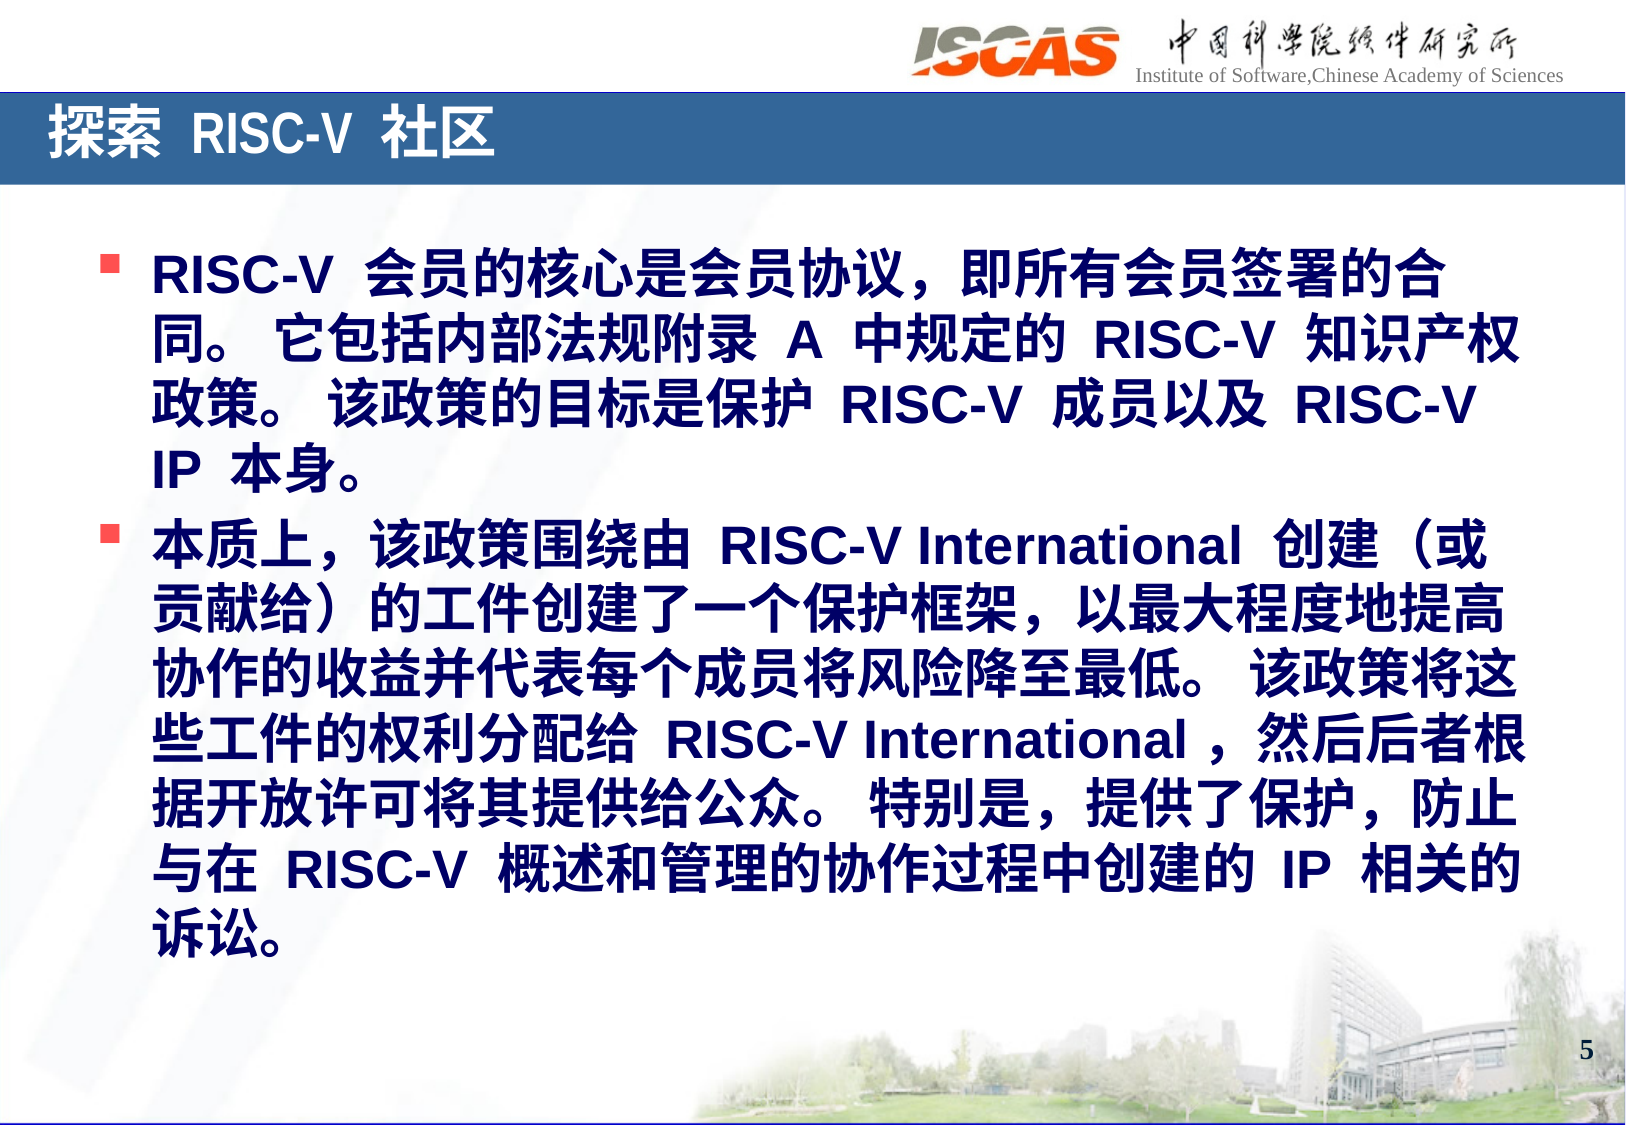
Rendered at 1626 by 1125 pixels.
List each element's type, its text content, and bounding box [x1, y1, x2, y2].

title 探索 RISC-V 社区 [0, 93, 1625, 185]
picture [0, 92, 1626, 1125]
list RISC-V 会员的核心是会员协议，即所有会员签署的合同。 它包括内部法规附录 A 中规定的 RISC-V 知识产权政策。 该政策的目标是保护 RISC-V 成员以及 RISC-V IP 本身。 本质上，该政策围绕由 RISC-V International 创建（或贡献给）的工件创建了一个保护框架，以最大程度地提高协作的收益并代表每个成员将风险降至最低。 该政策将这些工件的权利分配给 RISC-V International，然后后者根据开放许可将其提供给公众。 特别是，提供了保护，防止与在 RISC-V 概述和管理的协作过程中创建的 IP 相关的诉讼。 [80, 231, 1545, 988]
slide_number 5 [1296, 1023, 1610, 1099]
picture [1166, 15, 1519, 71]
picture [907, 18, 1132, 87]
